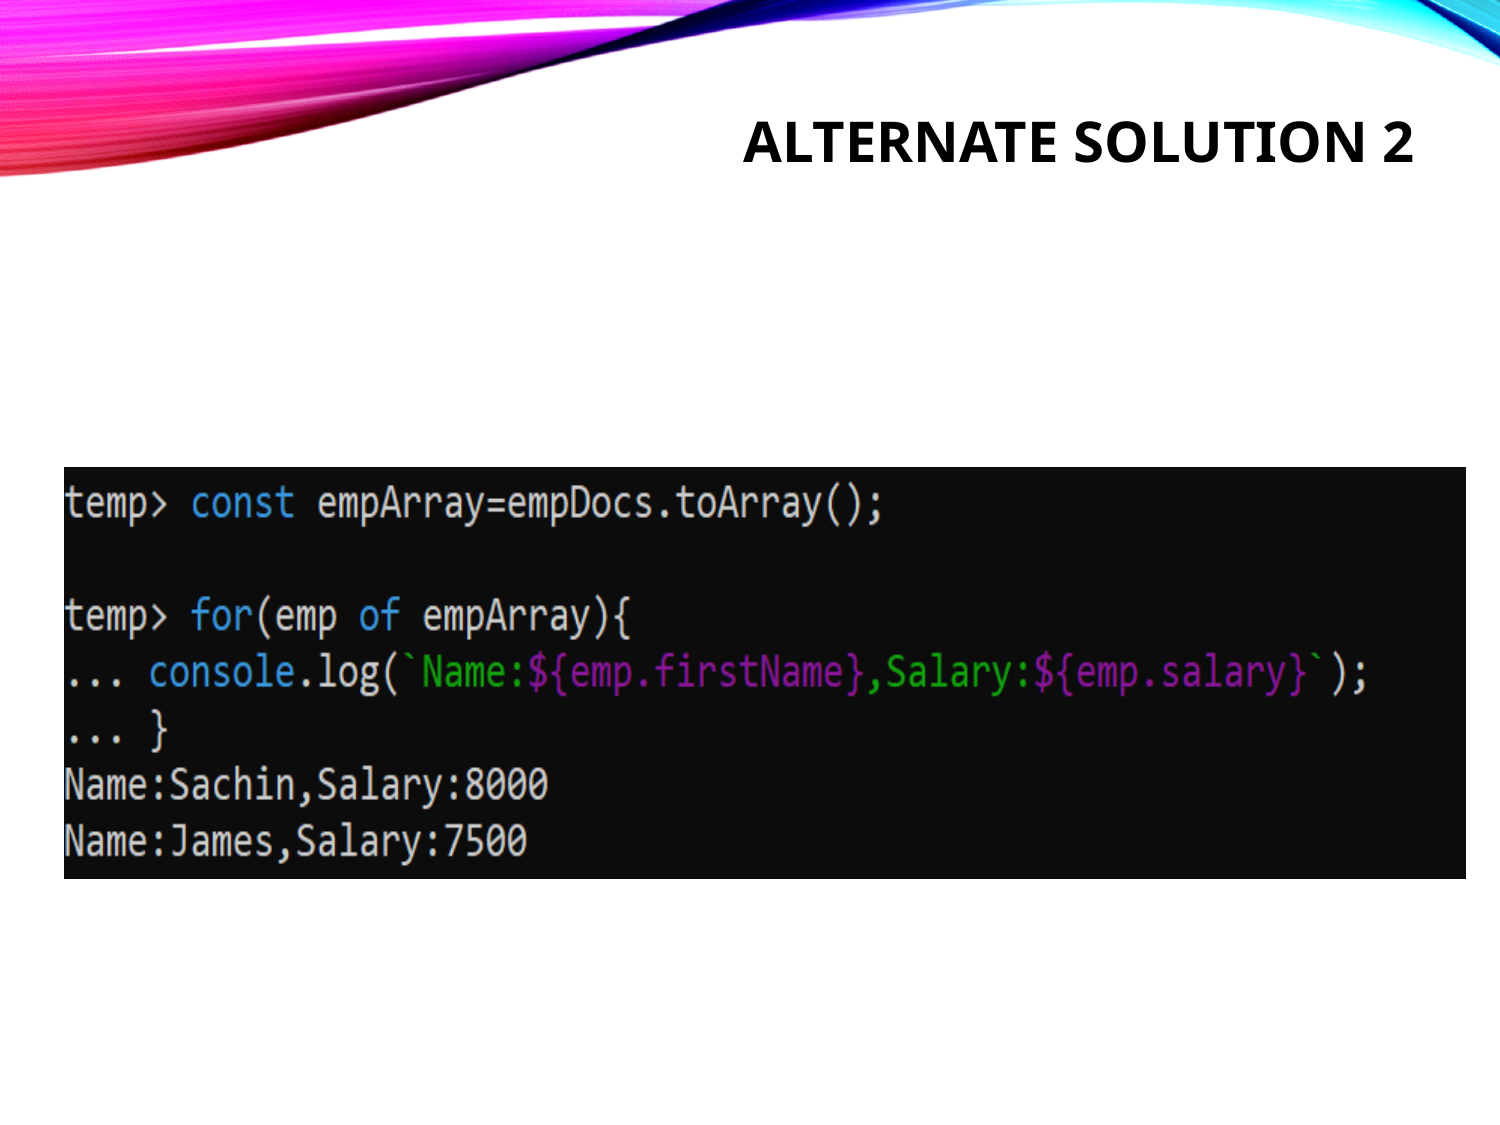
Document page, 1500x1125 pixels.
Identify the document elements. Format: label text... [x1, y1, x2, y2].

picture [64, 467, 1466, 879]
title Alternate solution 2 [383, 38, 1431, 251]
picture [0, 0, 1500, 178]
